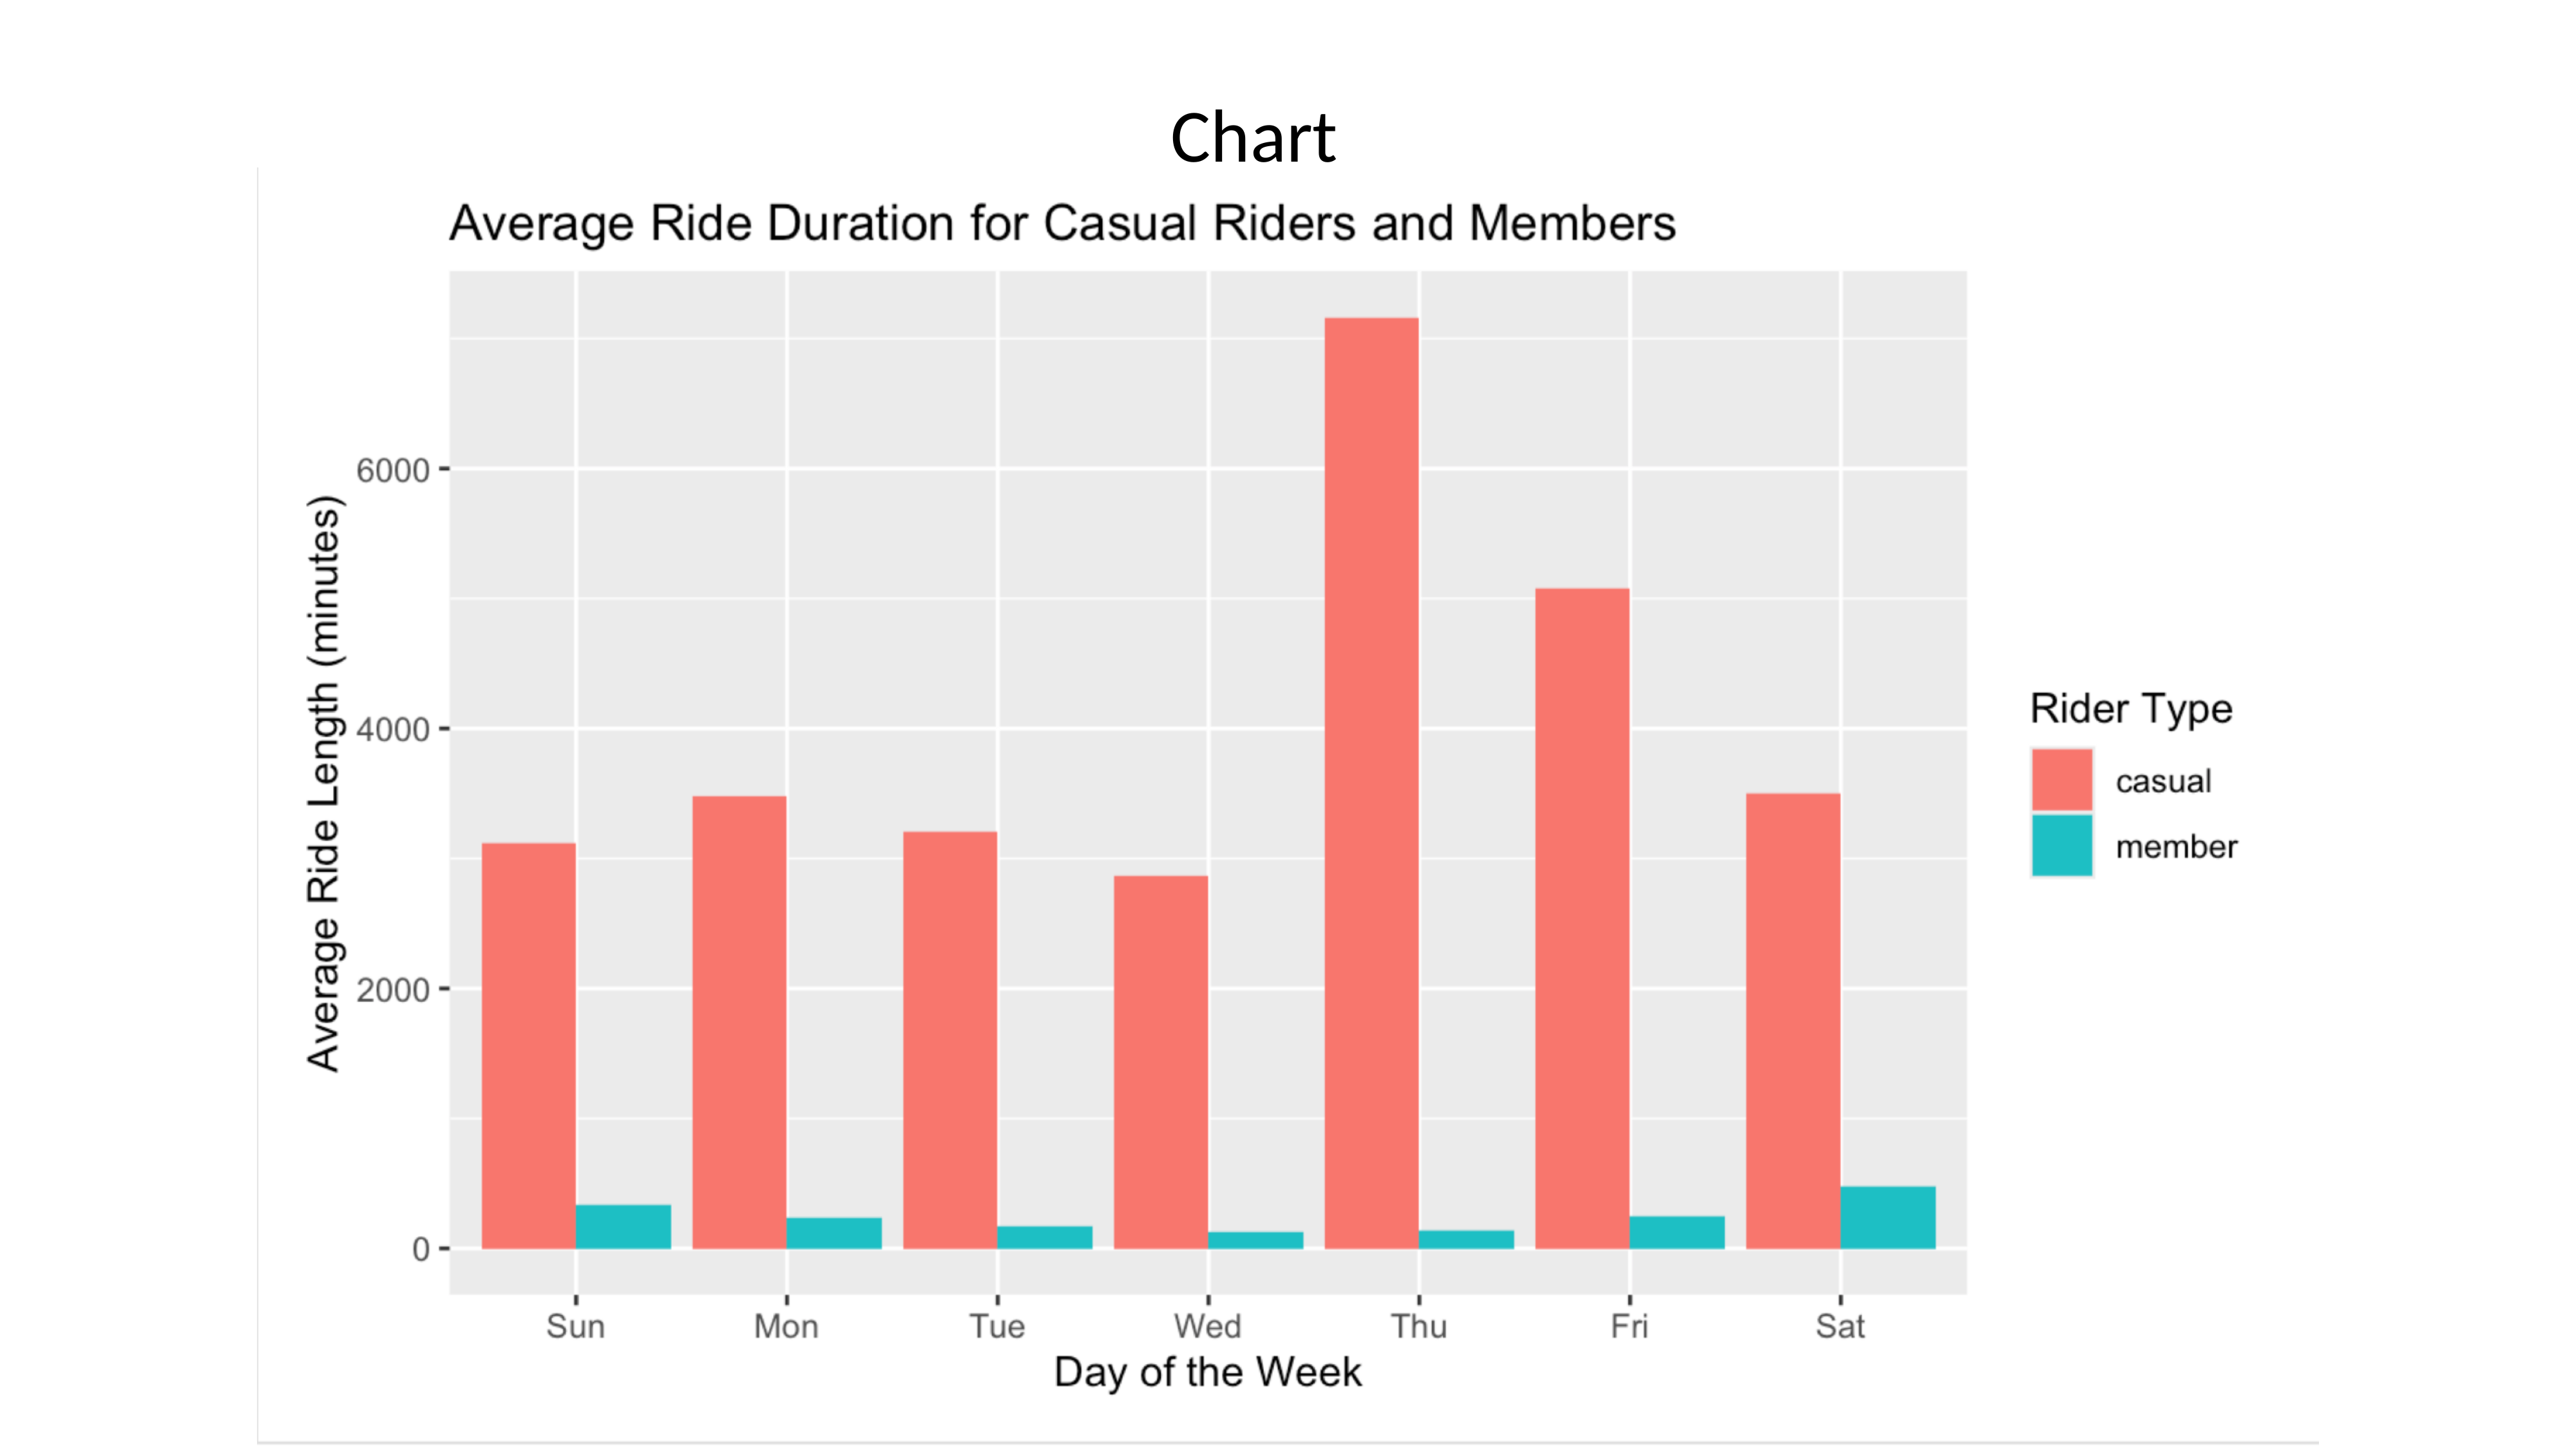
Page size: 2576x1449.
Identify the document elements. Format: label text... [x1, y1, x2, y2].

text_box Chart [1161, 77, 1415, 166]
picture [257, 167, 2319, 1449]
